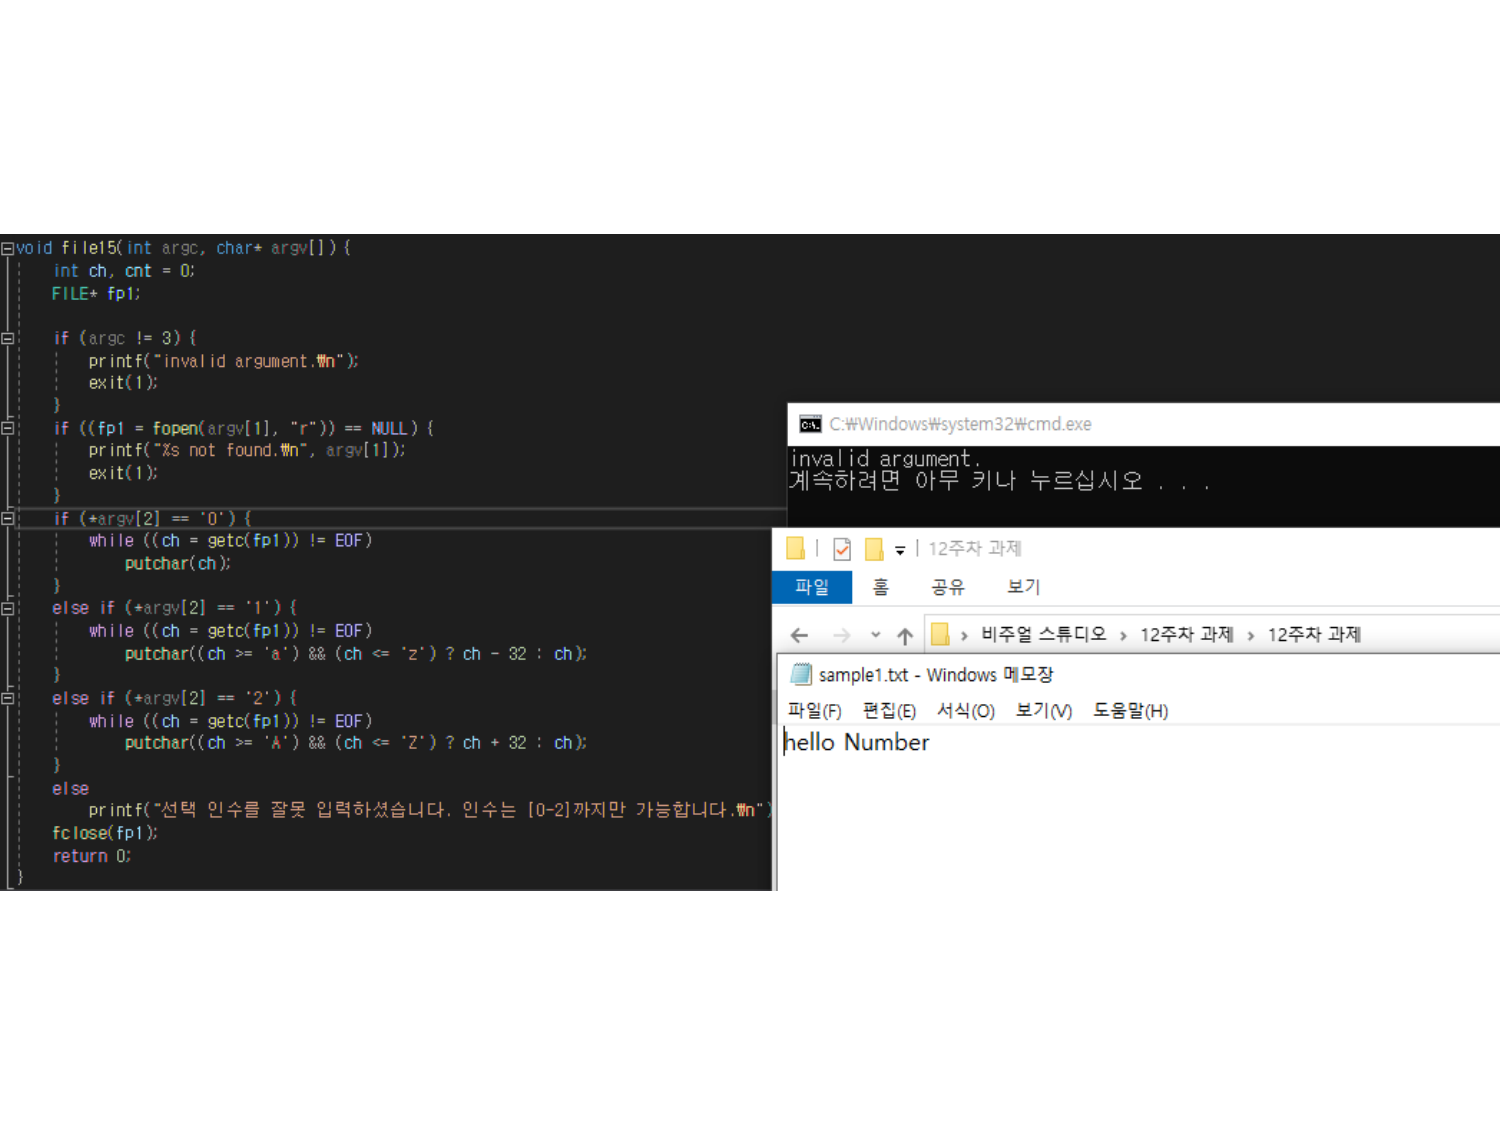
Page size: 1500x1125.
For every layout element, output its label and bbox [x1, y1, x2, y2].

picture [0, 233, 1500, 892]
